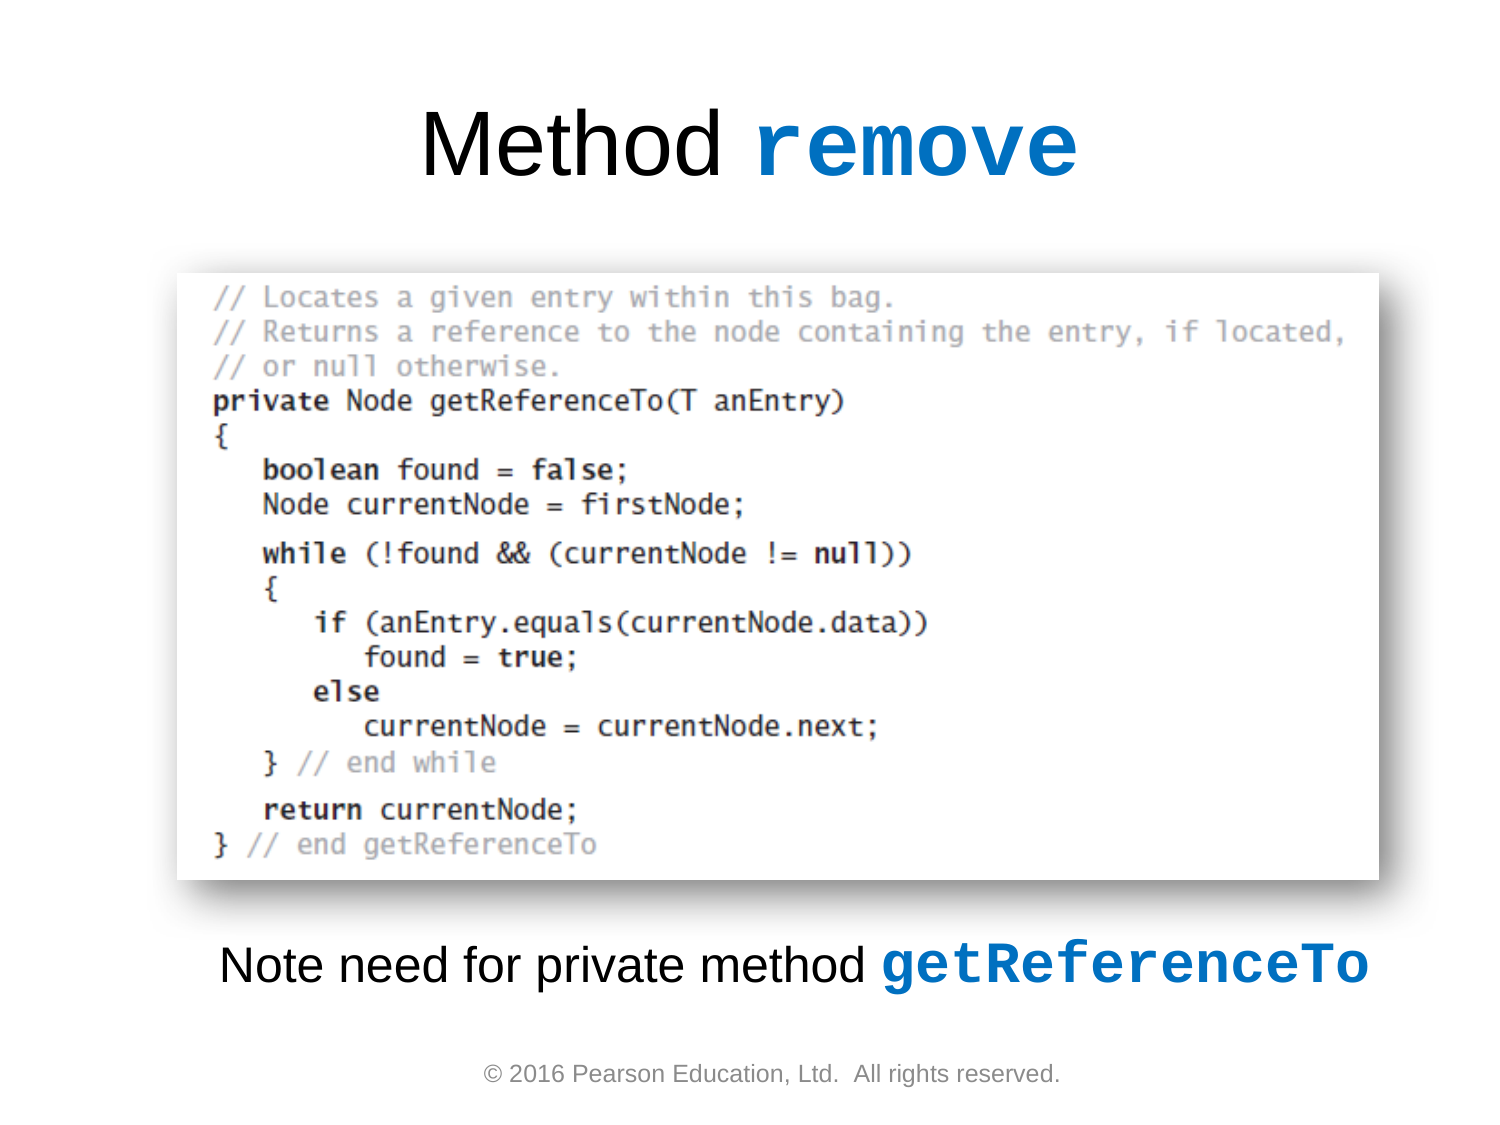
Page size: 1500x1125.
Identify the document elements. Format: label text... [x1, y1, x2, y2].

footer © 2016 Pearson Education, Ltd. All rights reserved. [112, 1042, 1434, 1103]
picture [177, 273, 1379, 880]
list Note need for private method getReferenceTo [108, 916, 1482, 1044]
title Method remove [75, 45, 1425, 233]
